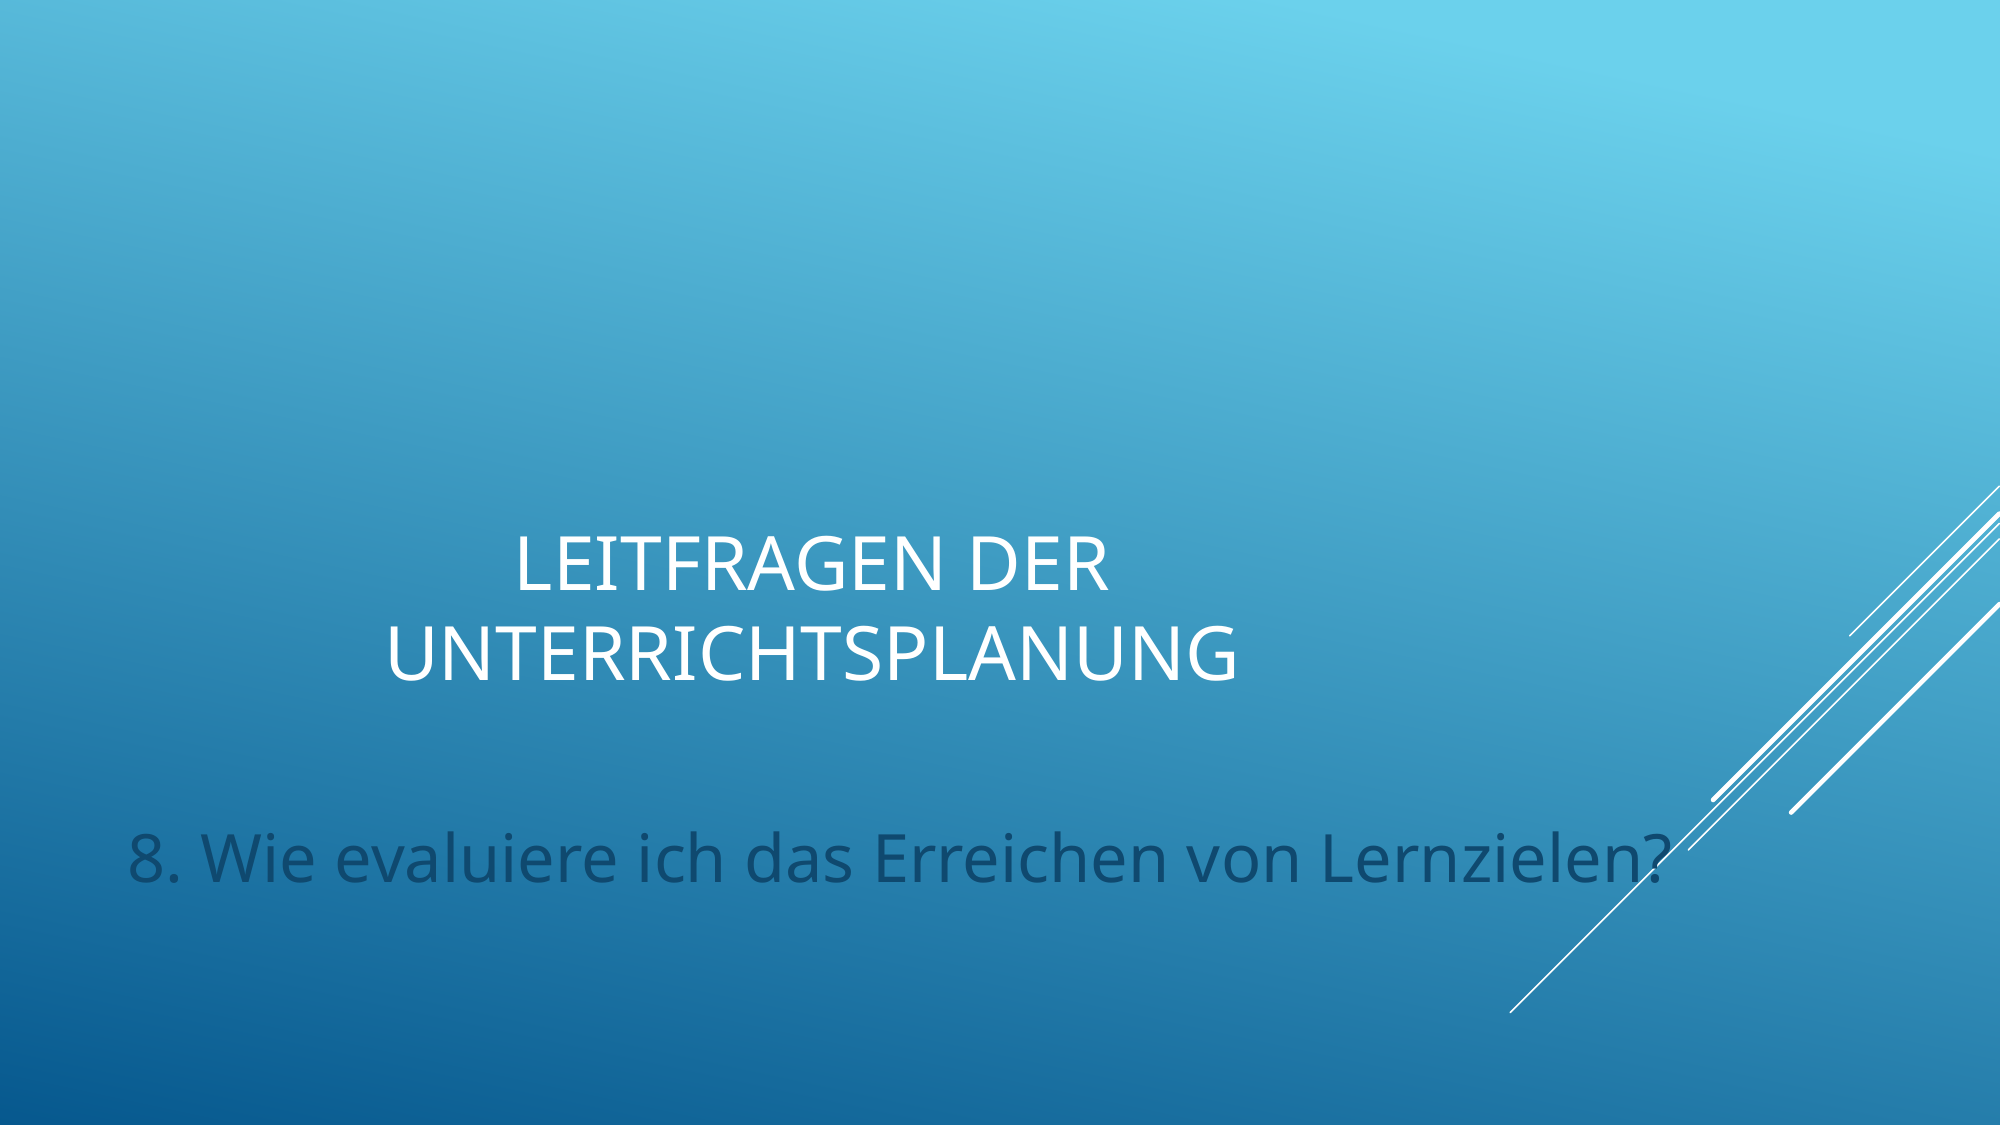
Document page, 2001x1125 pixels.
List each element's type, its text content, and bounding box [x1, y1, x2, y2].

list 8. Wie evaluiere ich das Erreichen von Lernzielen? [112, 737, 1957, 984]
title Leitfragen der Unterrichtsplanung [112, 329, 1513, 704]
